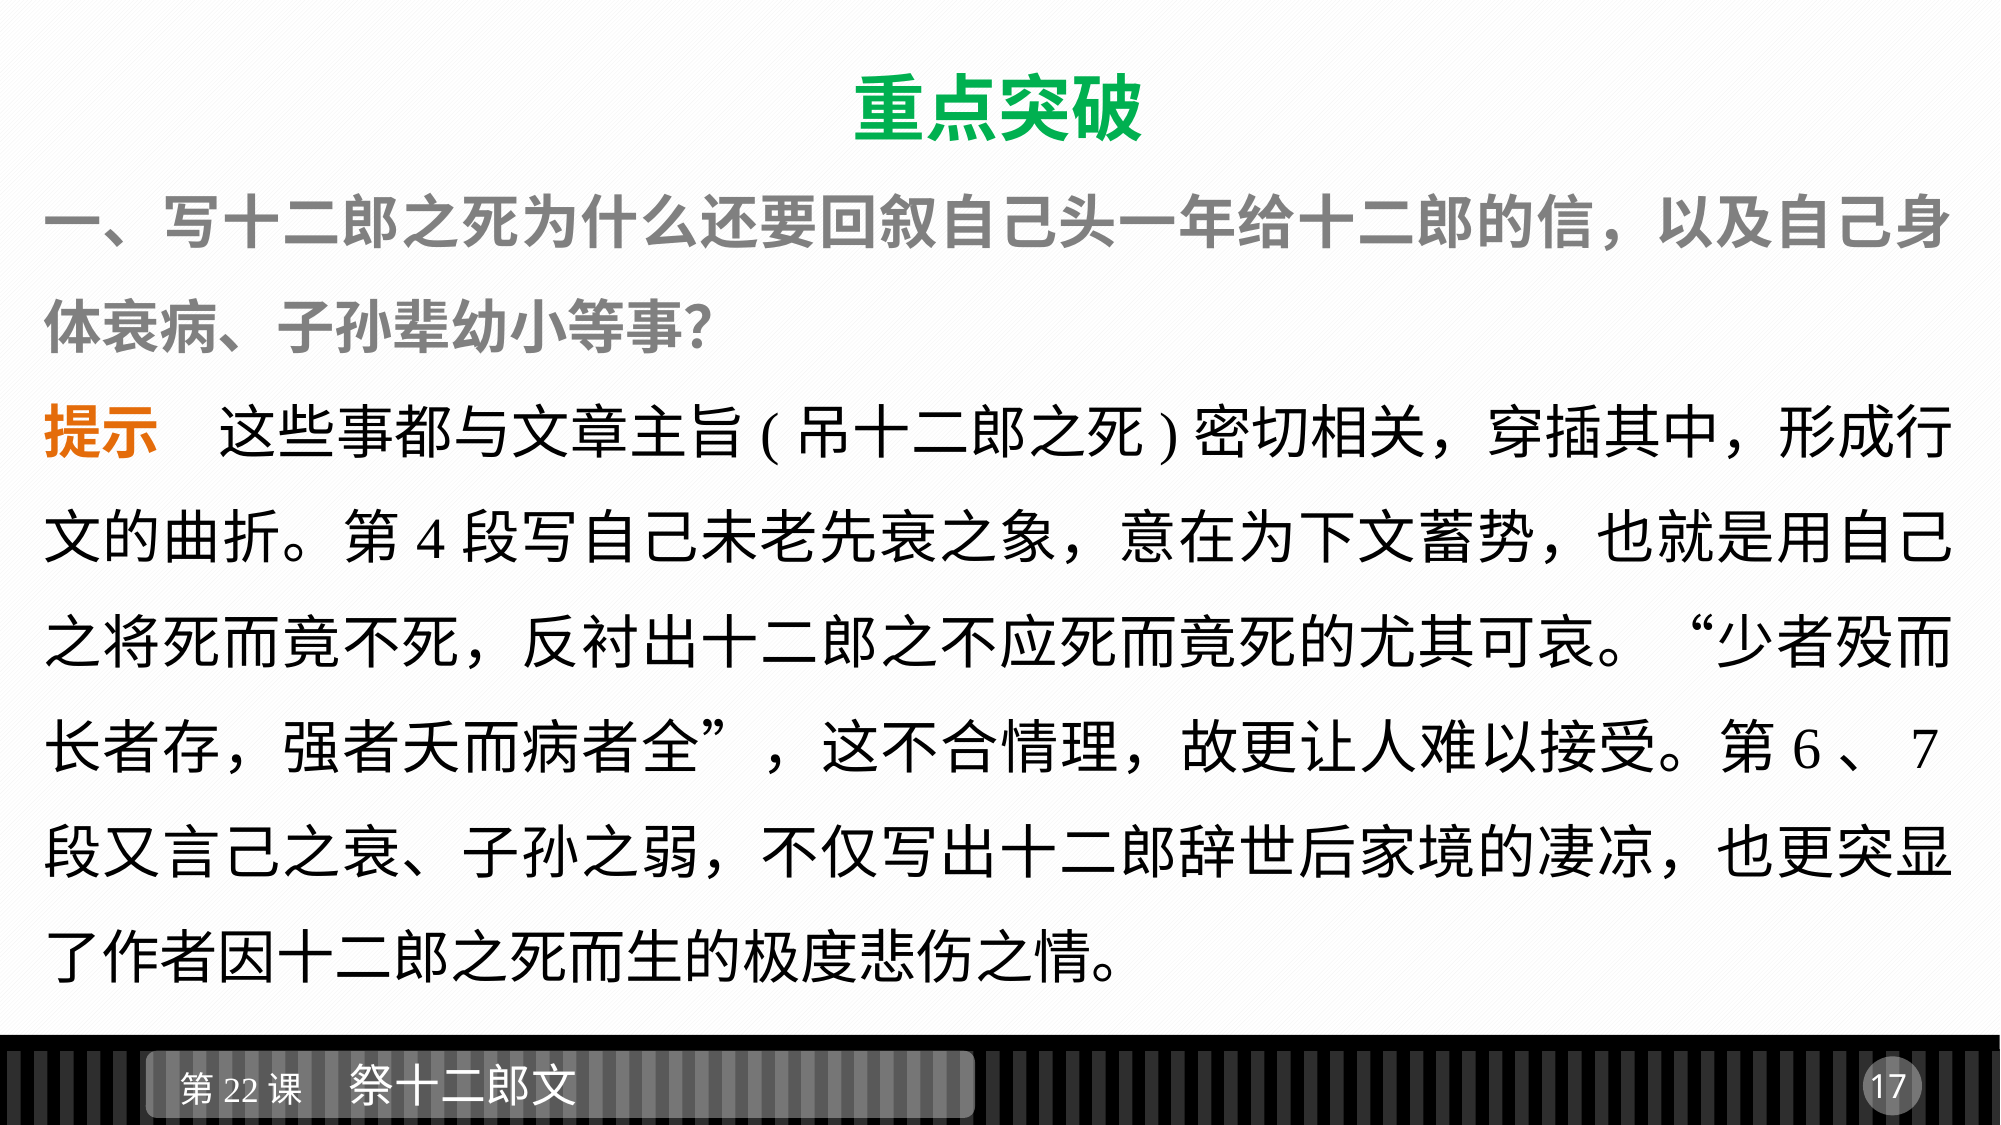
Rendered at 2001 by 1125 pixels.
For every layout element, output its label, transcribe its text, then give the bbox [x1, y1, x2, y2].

text_box 重点突破 一、写十二郎之死为什么还要回叙自己头一年给十二郎的信，以及自己身体衰病、子孙辈幼小等事？ 提示 这些事都与文章主旨(吊十二郎之死)密切相关，穿插其中，形成行文的曲折。第4段写自己未老先衰之象，意在为下文蓄势，也就是用自己之将死而竟不死，反衬出十二郎之不应死而竟死的尤其可哀。“少者殁而长者存，强者夭而病者全”，这不合情理，故更让人难以接受。第6、7段又言己之衰、子孙之弱，不仅写出十二郎辞世后家境的凄凉，也更突显了作者因十二郎之死而生的极度悲伤之情。 [28, 11, 1969, 998]
